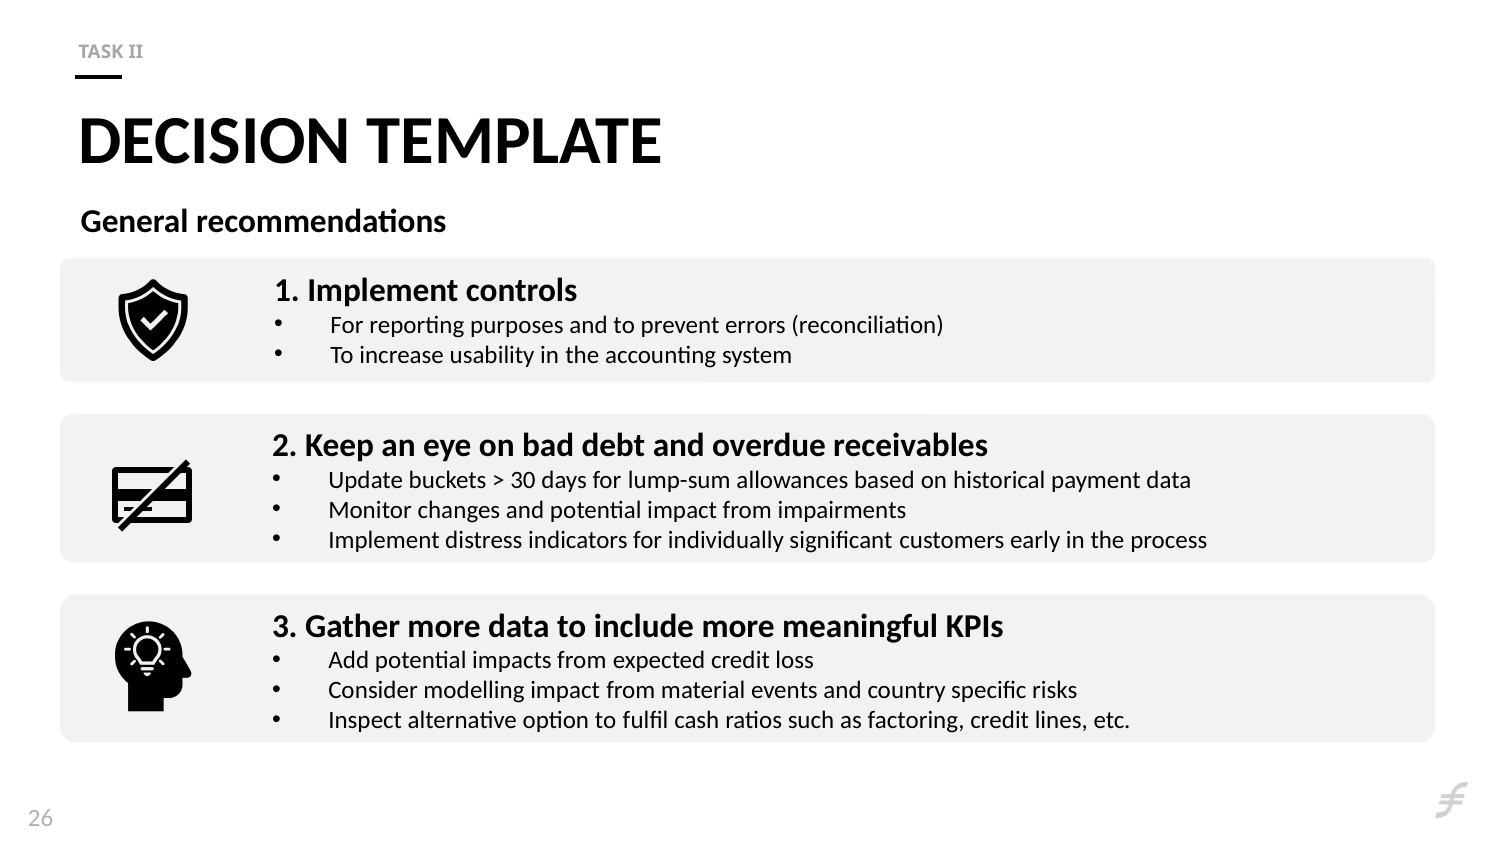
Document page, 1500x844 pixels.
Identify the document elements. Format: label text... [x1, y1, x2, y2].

text_box [59, 413, 1430, 564]
text_box 1. Implement controls For reporting purposes and to prevent errors (reconciliation) To increase usability in the accounting system [259, 261, 961, 411]
text_box [59, 593, 1428, 744]
slide_number 26 [12, 793, 351, 839]
list Task ii [63, 27, 741, 63]
picture [1435, 782, 1468, 819]
text_box General recommendations [65, 191, 463, 247]
text_box 3. Gather more data to include more meaningful KPIs Add potential impacts from expected credit loss Consider modelling impact from material events and country specific risks Inspect alternative option to fulfil cash ratios such as factoring, credit lines, etc. [257, 596, 1435, 741]
text_box [59, 256, 1437, 384]
picture [104, 447, 200, 543]
title Decision Template [63, 112, 1447, 248]
text_box 2. Keep an eye on bad debt and overdue receivables Update buckets > 30 days for lump-sum allowances based on historical payment data Monitor changes and potential impact from impairments Implement distress indicators for individually significant customers early in the process [257, 415, 1435, 561]
picture [104, 271, 202, 368]
picture [99, 615, 207, 722]
